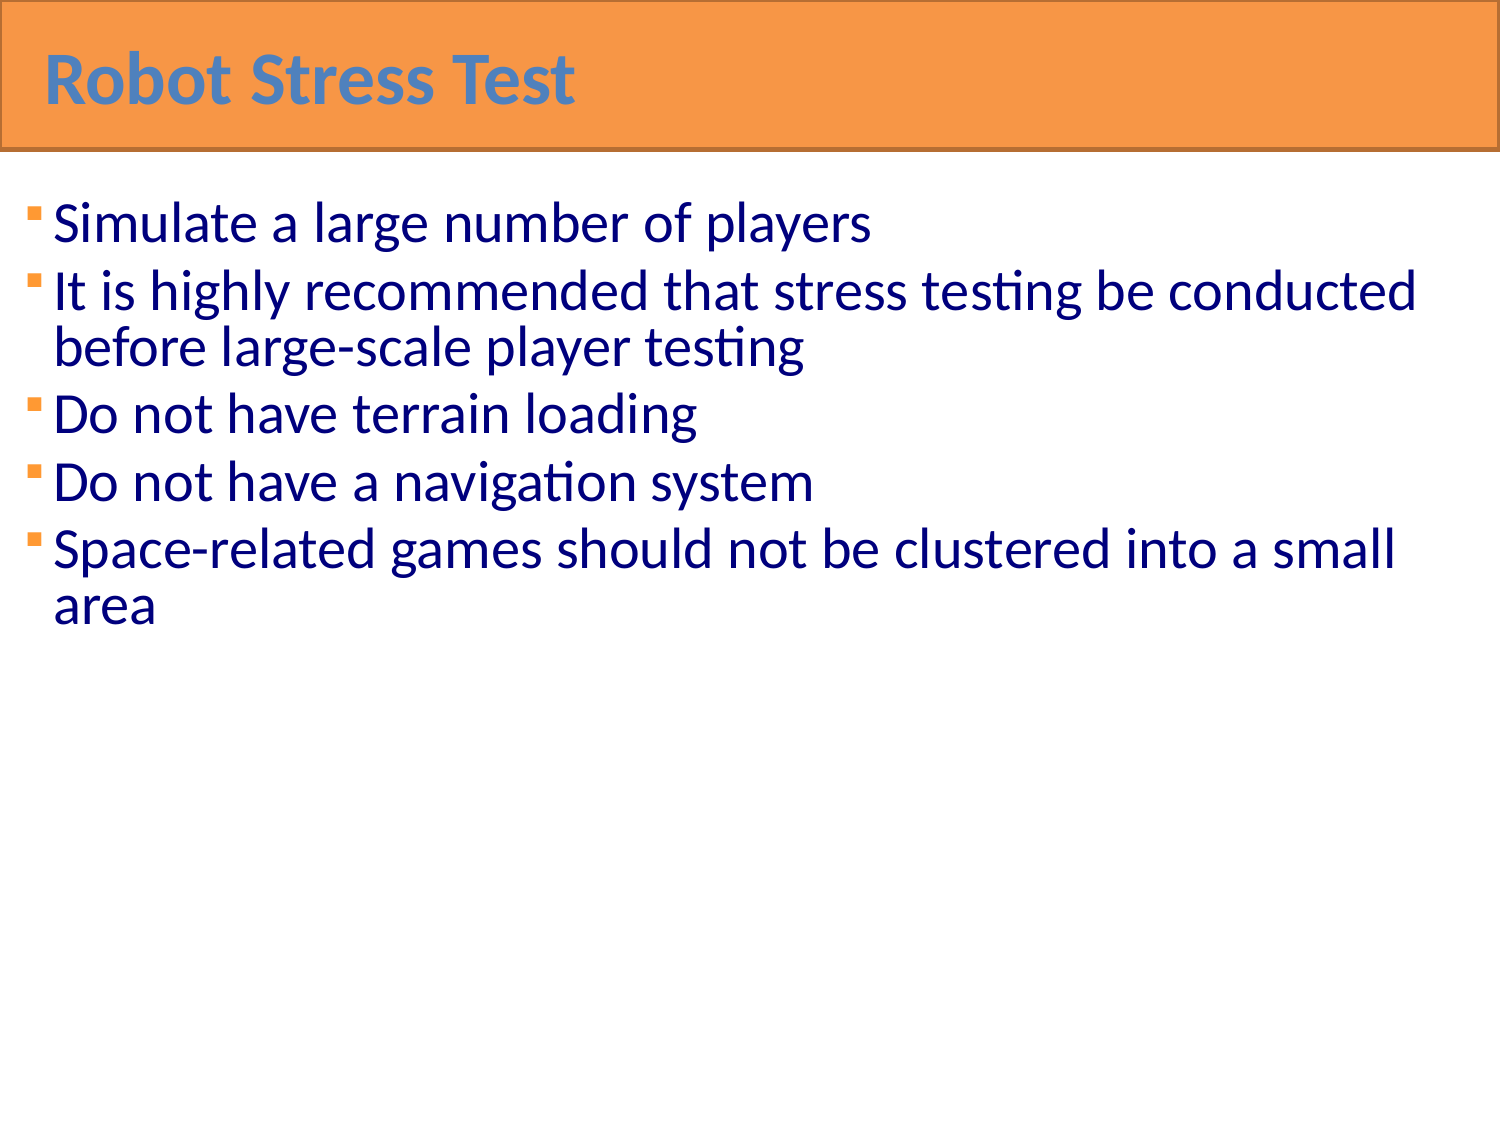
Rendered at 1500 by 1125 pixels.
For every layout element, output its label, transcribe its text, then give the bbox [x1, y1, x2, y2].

text_box Simulate a large number of players It is highly recommended that stress testing be conducted before large-scale player testing Do not have terrain loading Do not have a navigation system Space-related games should not be clustered into a small area [14, 196, 1500, 1070]
text_box [0, 0, 1500, 150]
text_box Robot Stress Test [29, 21, 1482, 128]
